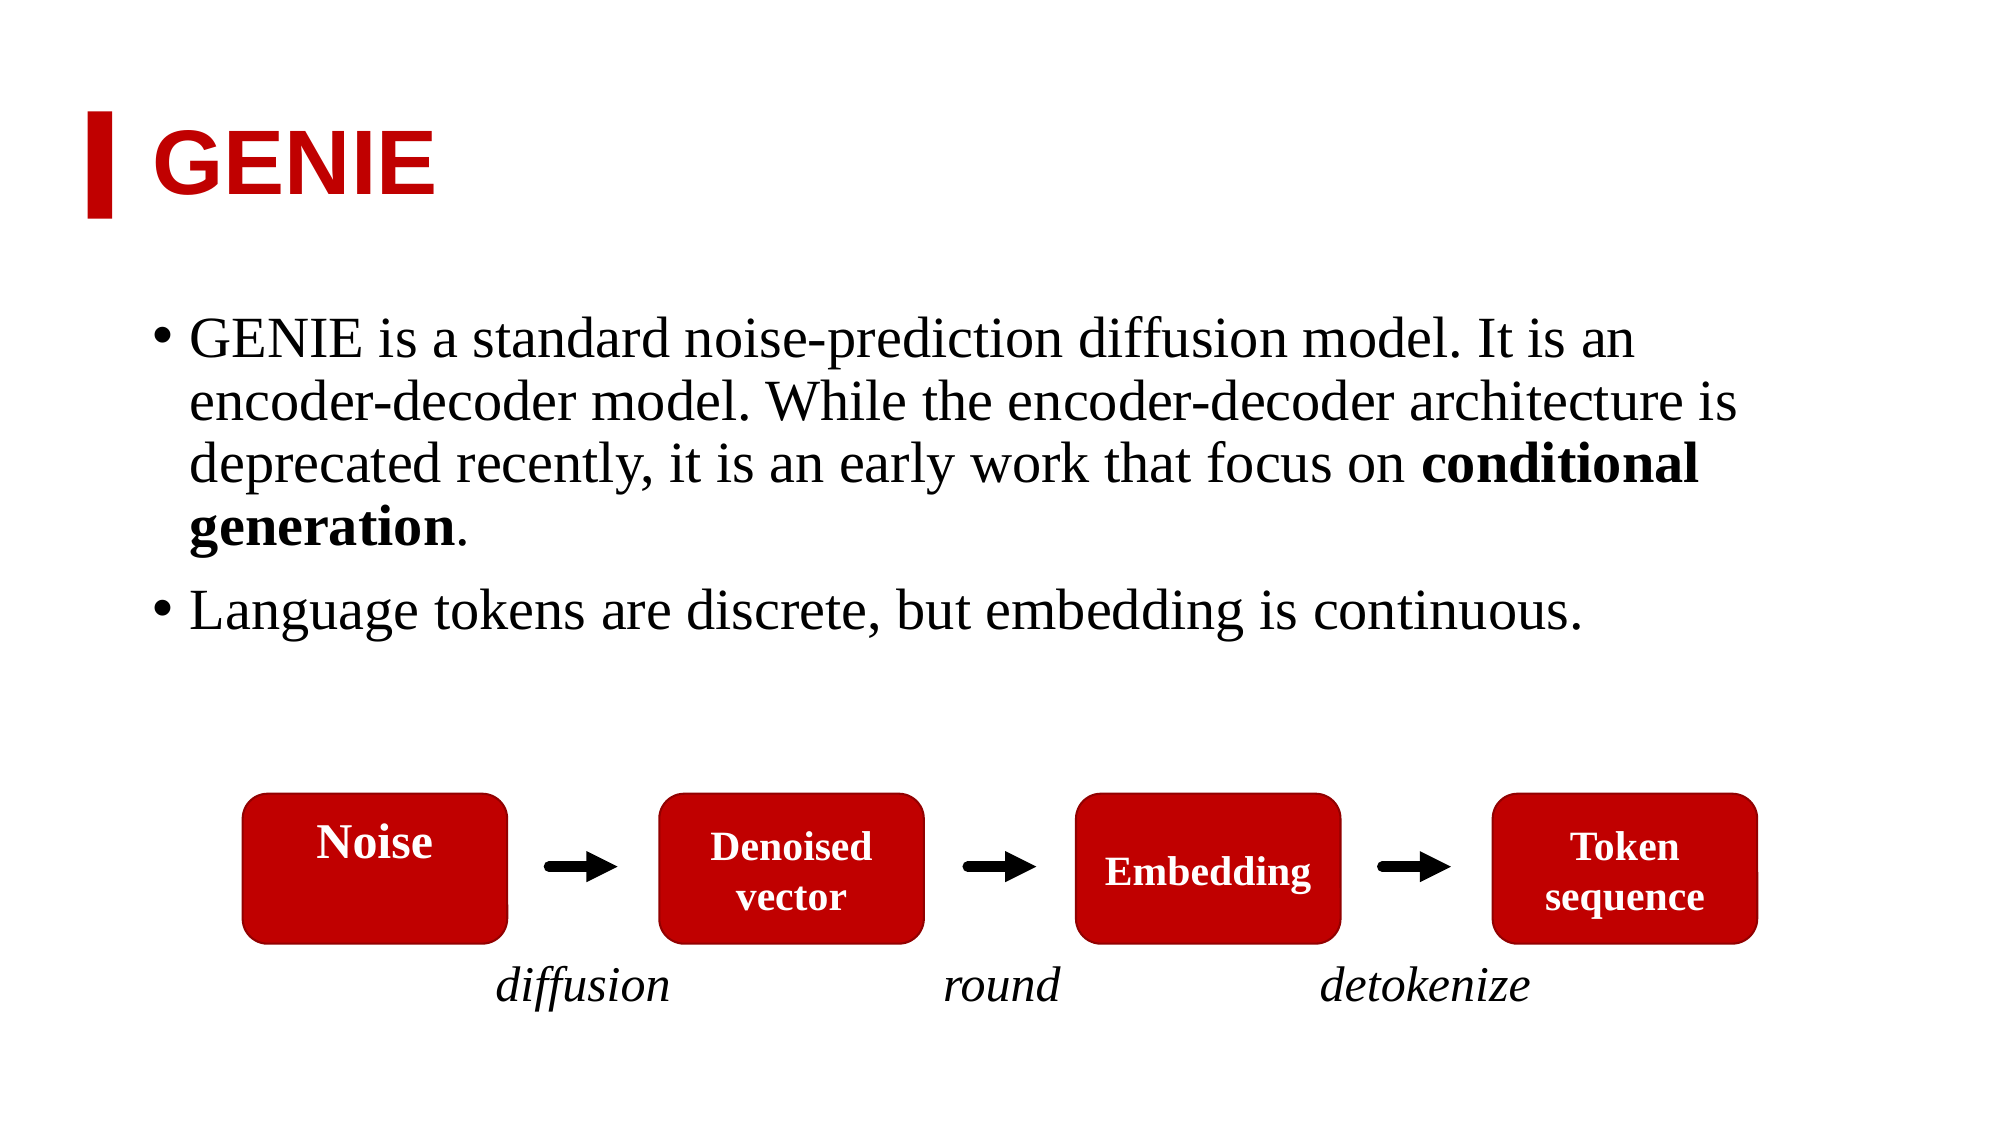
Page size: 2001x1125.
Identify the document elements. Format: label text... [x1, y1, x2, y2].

list GENIE is a standard noise-prediction diffusion model. It is an encoder-decoder model. While the encoder-decoder architecture is deprecated recently, it is an early work that focus on conditional generation. Language tokens are discrete, but embedding is continuous. [137, 299, 1863, 718]
text_box diffusion [480, 944, 686, 1019]
text_box round [928, 944, 1076, 1020]
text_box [242, 793, 1758, 944]
text_box detokenize [1304, 944, 1547, 1019]
title GENIE [137, 59, 1863, 271]
